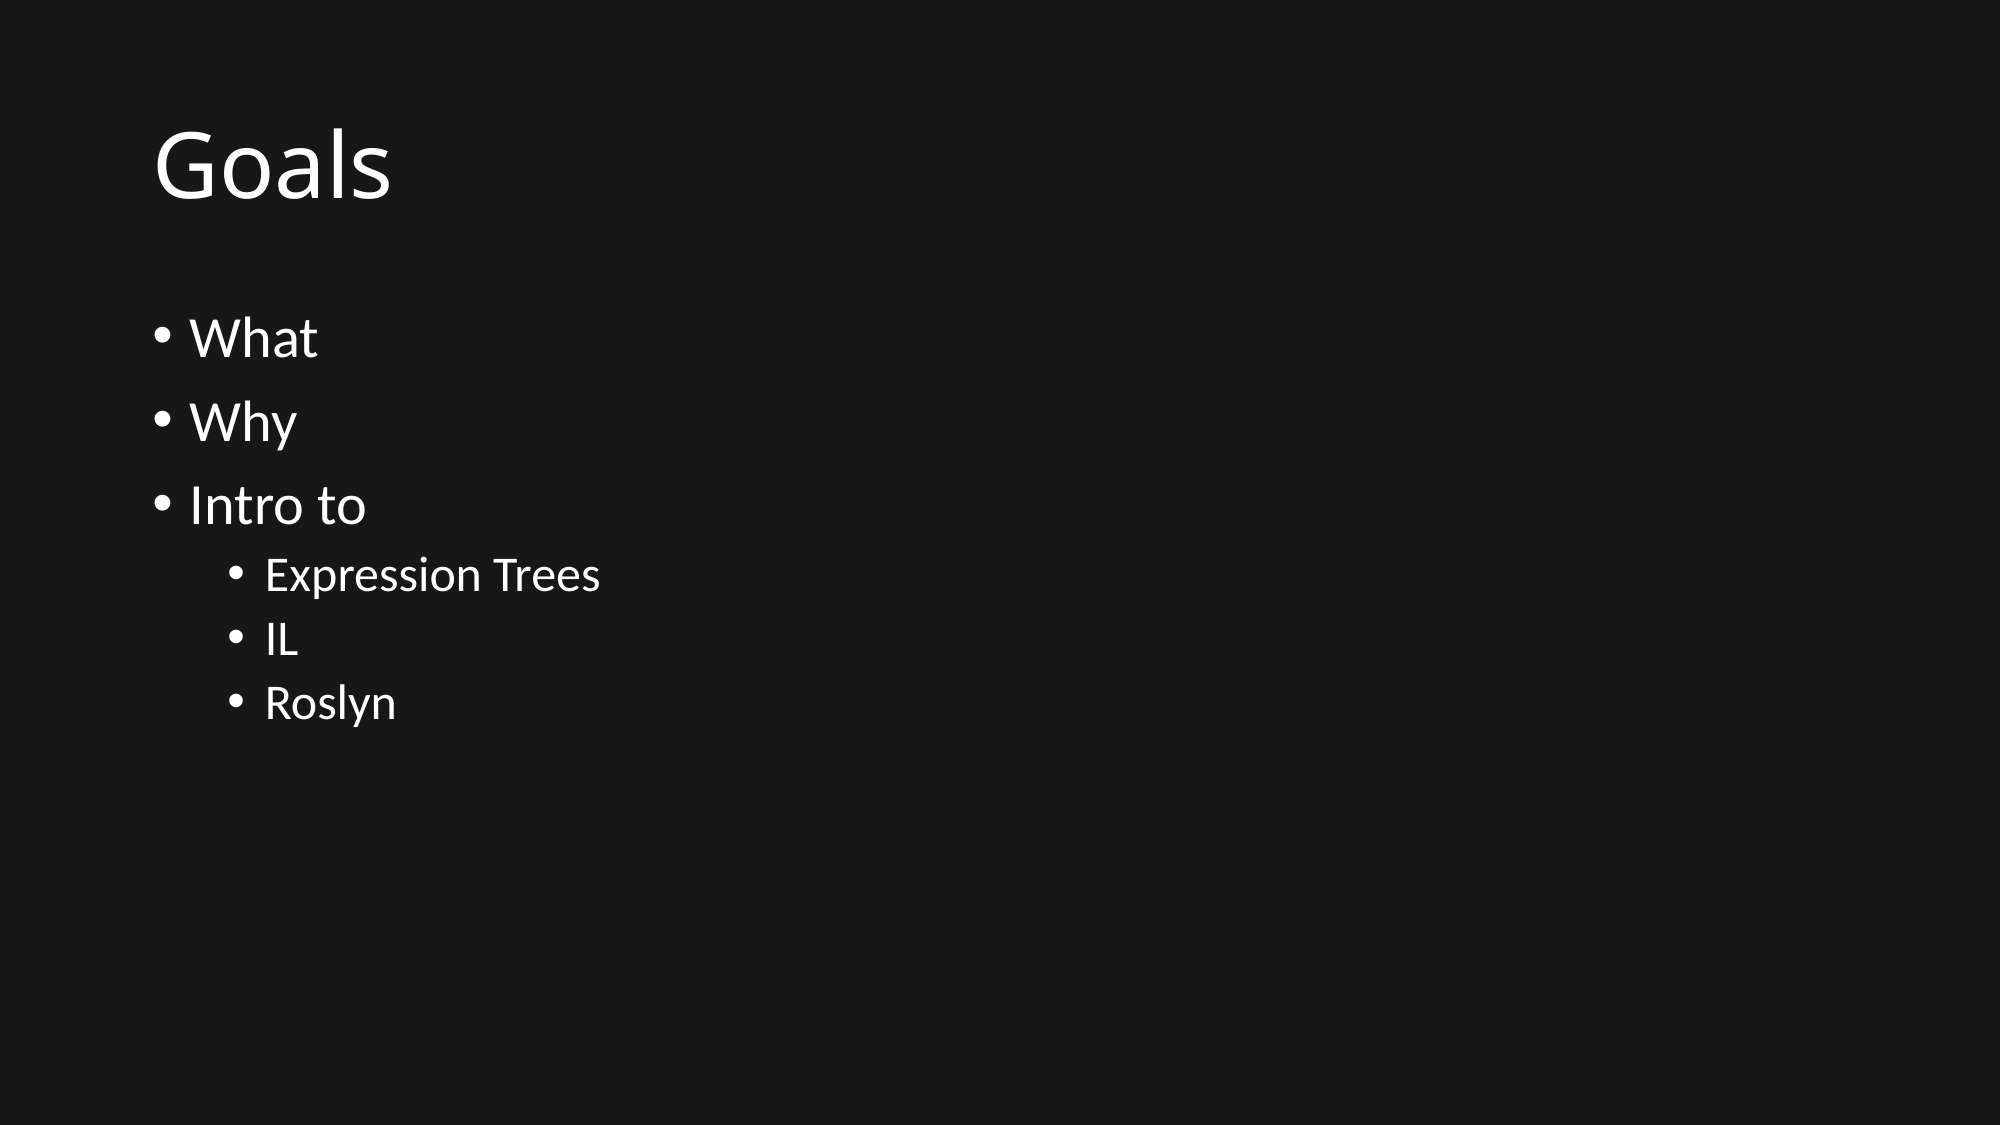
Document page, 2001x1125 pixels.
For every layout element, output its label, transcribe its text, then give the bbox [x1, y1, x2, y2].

title Goals [137, 59, 1863, 278]
list What Why Intro to Expression Trees IL Roslyn [137, 299, 1863, 1014]
